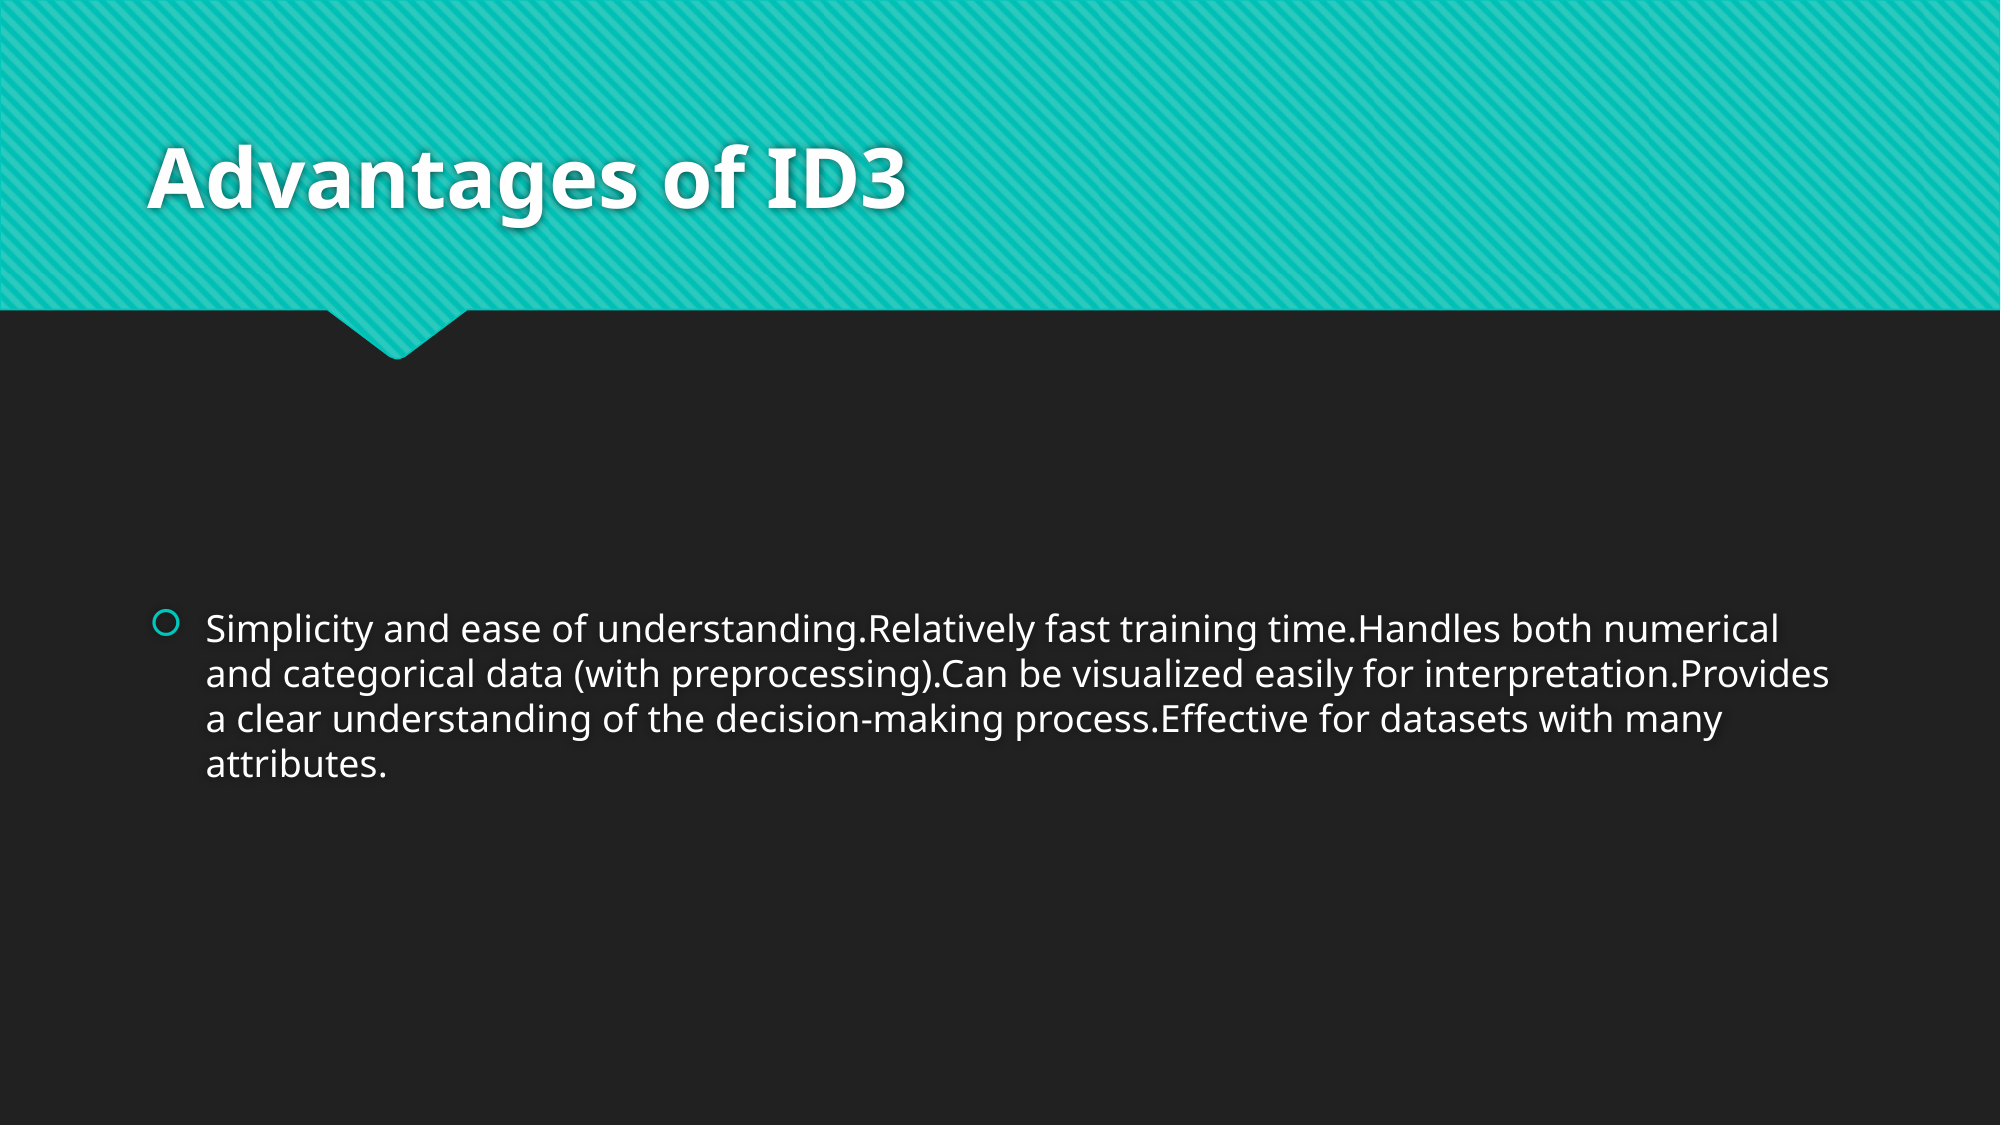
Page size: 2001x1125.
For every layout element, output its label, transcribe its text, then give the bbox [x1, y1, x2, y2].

list Simplicity and ease of understanding.Relatively fast training time.Handles both numerical and categorical data (with preprocessing).Can be visualized easily for interpretation.Provides a clear understanding of the decision-making process.Effective for datasets with many attributes. [134, 364, 1866, 962]
title Advantages of ID3 [132, 73, 1868, 233]
